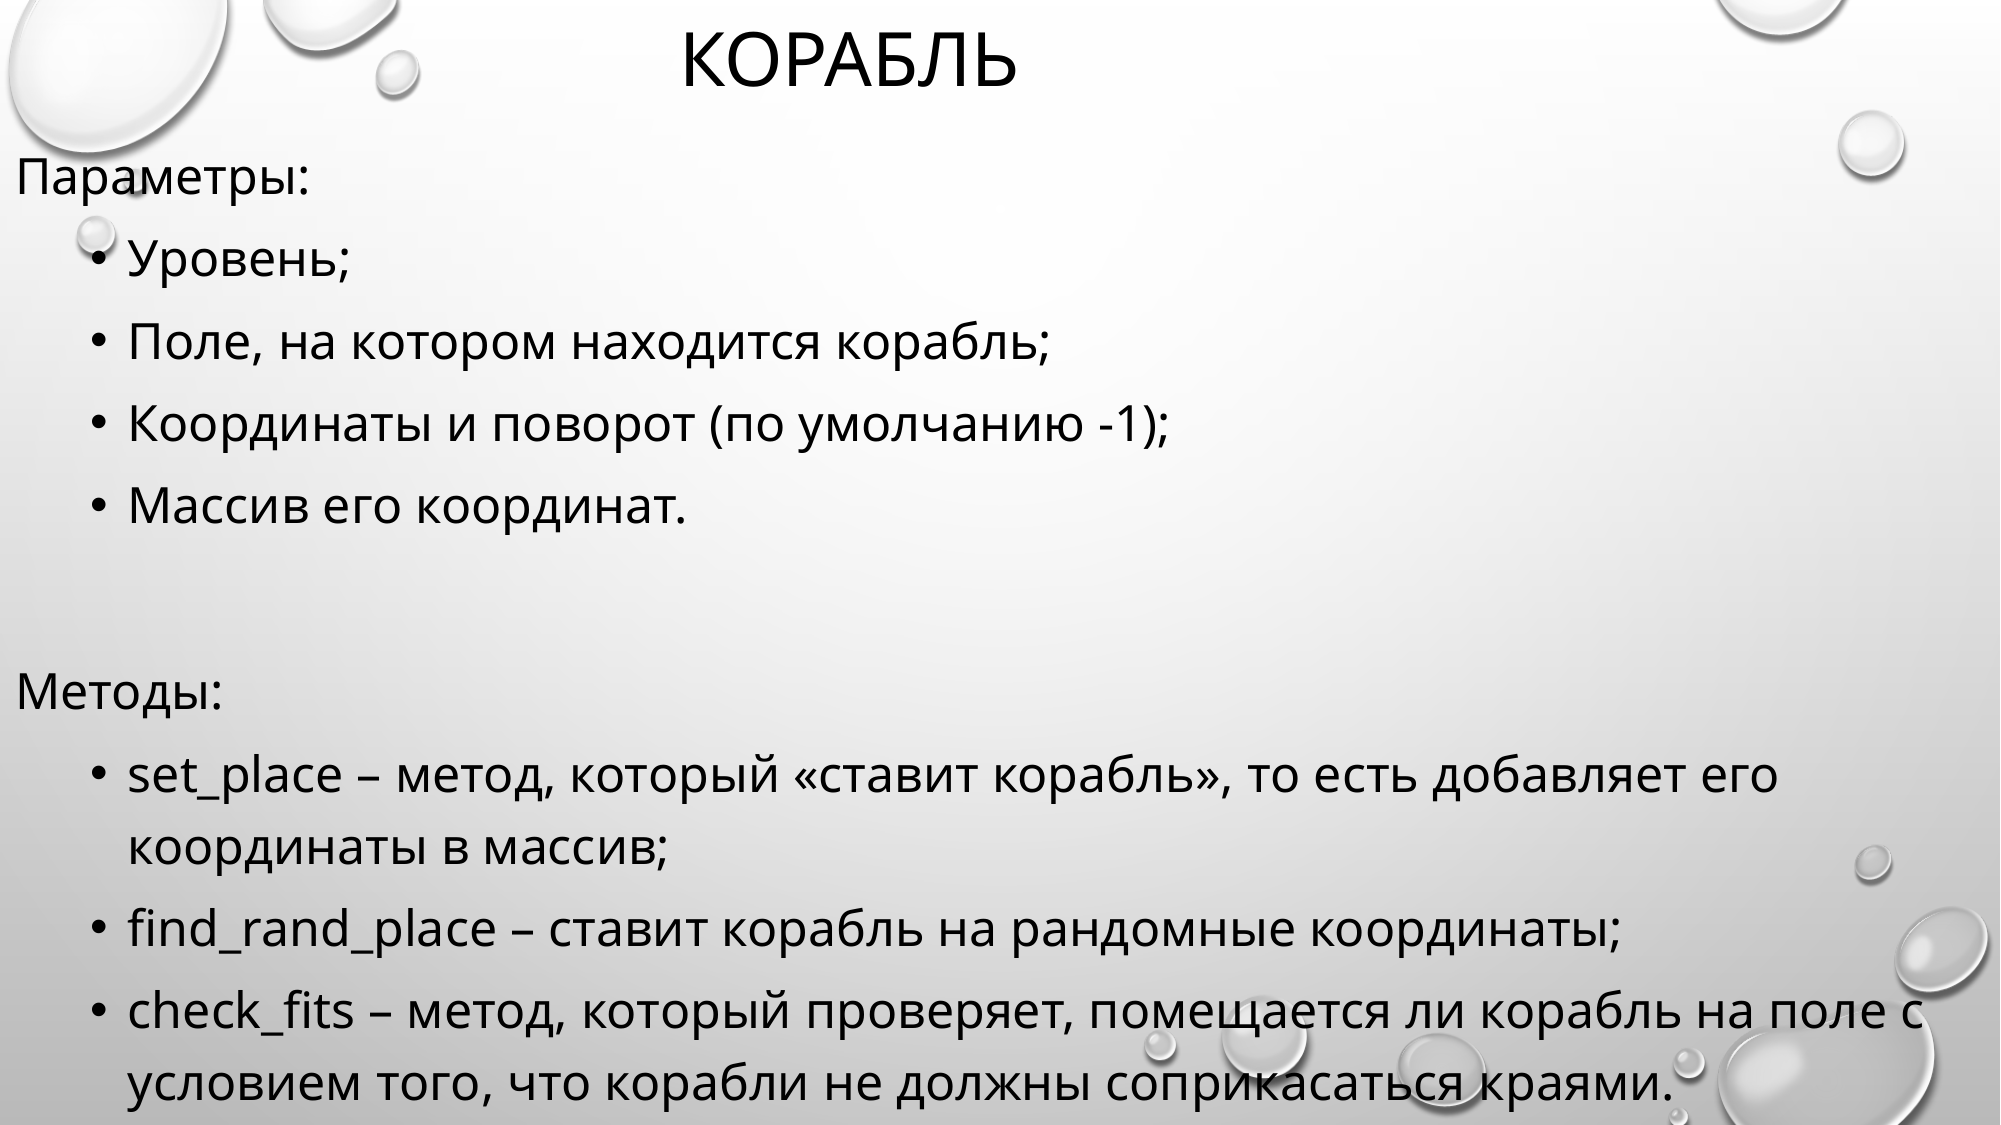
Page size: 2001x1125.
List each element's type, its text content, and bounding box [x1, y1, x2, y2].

list Параметры: Уровень; Поле, на котором находится корабль; Координаты и поворот (по умолчанию -1); Массив его координат. Методы: set_place – метод, который «ставит корабль», то есть добавляет его координаты в массив; find_rand_place – ставит корабль на рандомные координаты; check_fits – метод, который проверяет, помещается ли корабль на поле с условием того, что корабли не должны соприкасаться краями. [0, 125, 2000, 1125]
picture [1701, 0, 2000, 125]
title корабль [0, 0, 1701, 125]
